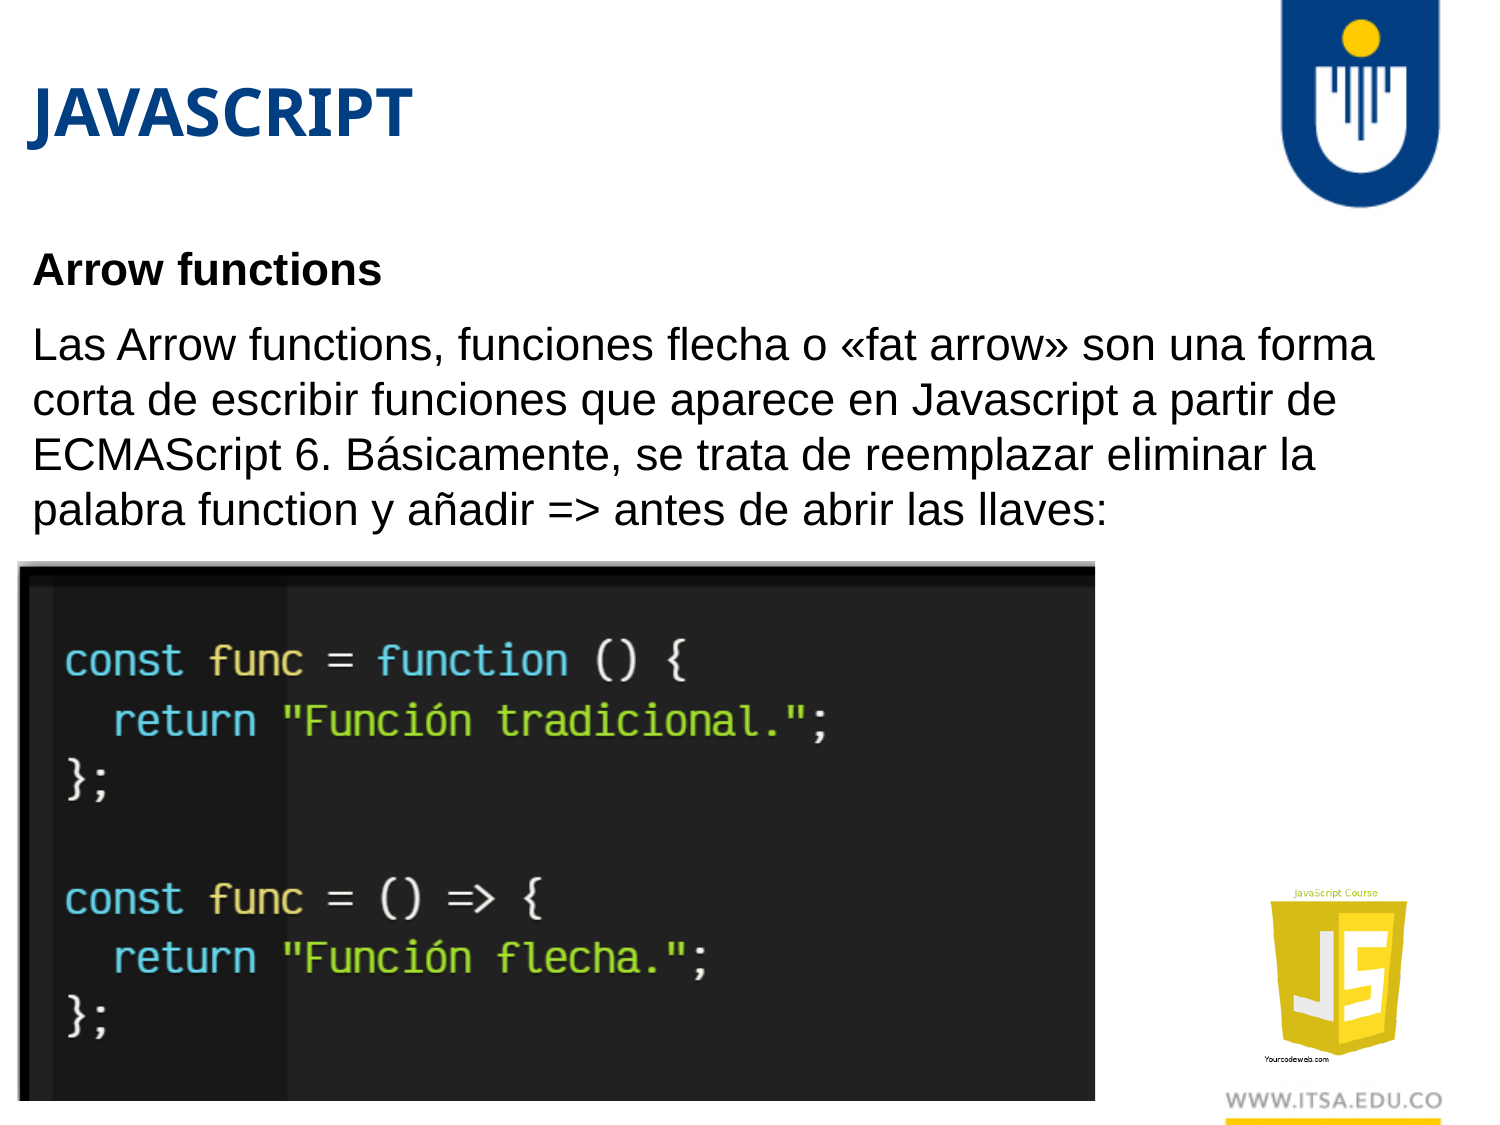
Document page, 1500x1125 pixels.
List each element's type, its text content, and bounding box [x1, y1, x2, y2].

list Arrow functions Las Arrow functions, funciones flecha o «fat arrow» son una forma corta de escribir funciones que aparece en Javascript a partir de ECMAScript 6. Básicamente, se trata de reemplazar eliminar la palabra function y añadir => antes de abrir las llaves: [17, 231, 1466, 1021]
title JAVASCRIPT [17, 5, 1312, 224]
picture [0, 0, 1500, 1125]
